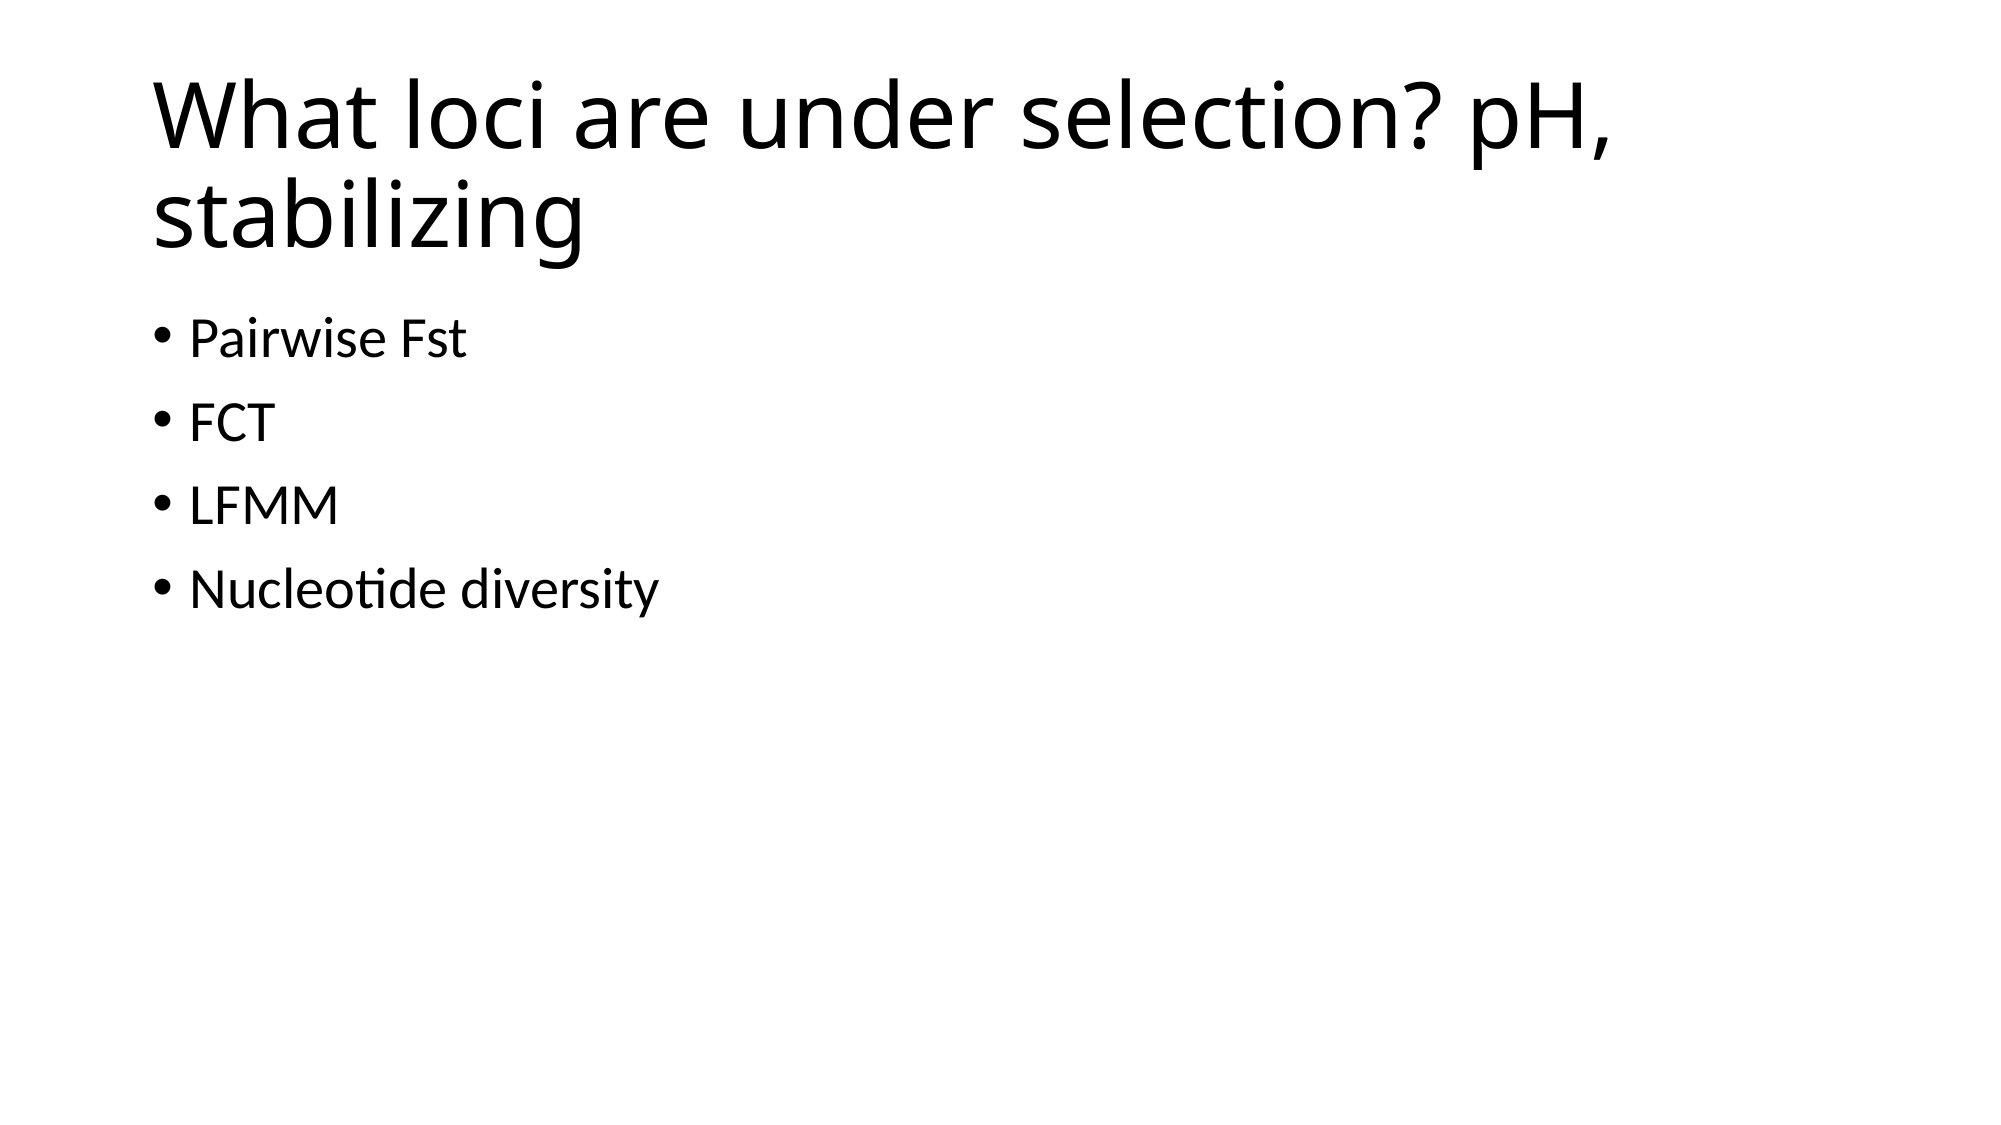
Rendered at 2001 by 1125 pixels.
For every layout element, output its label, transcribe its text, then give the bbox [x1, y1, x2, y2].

title What loci are under selection? pH, stabilizing [137, 59, 1863, 278]
list Pairwise Fst FCT LFMM Nucleotide diversity [137, 299, 1863, 1014]
